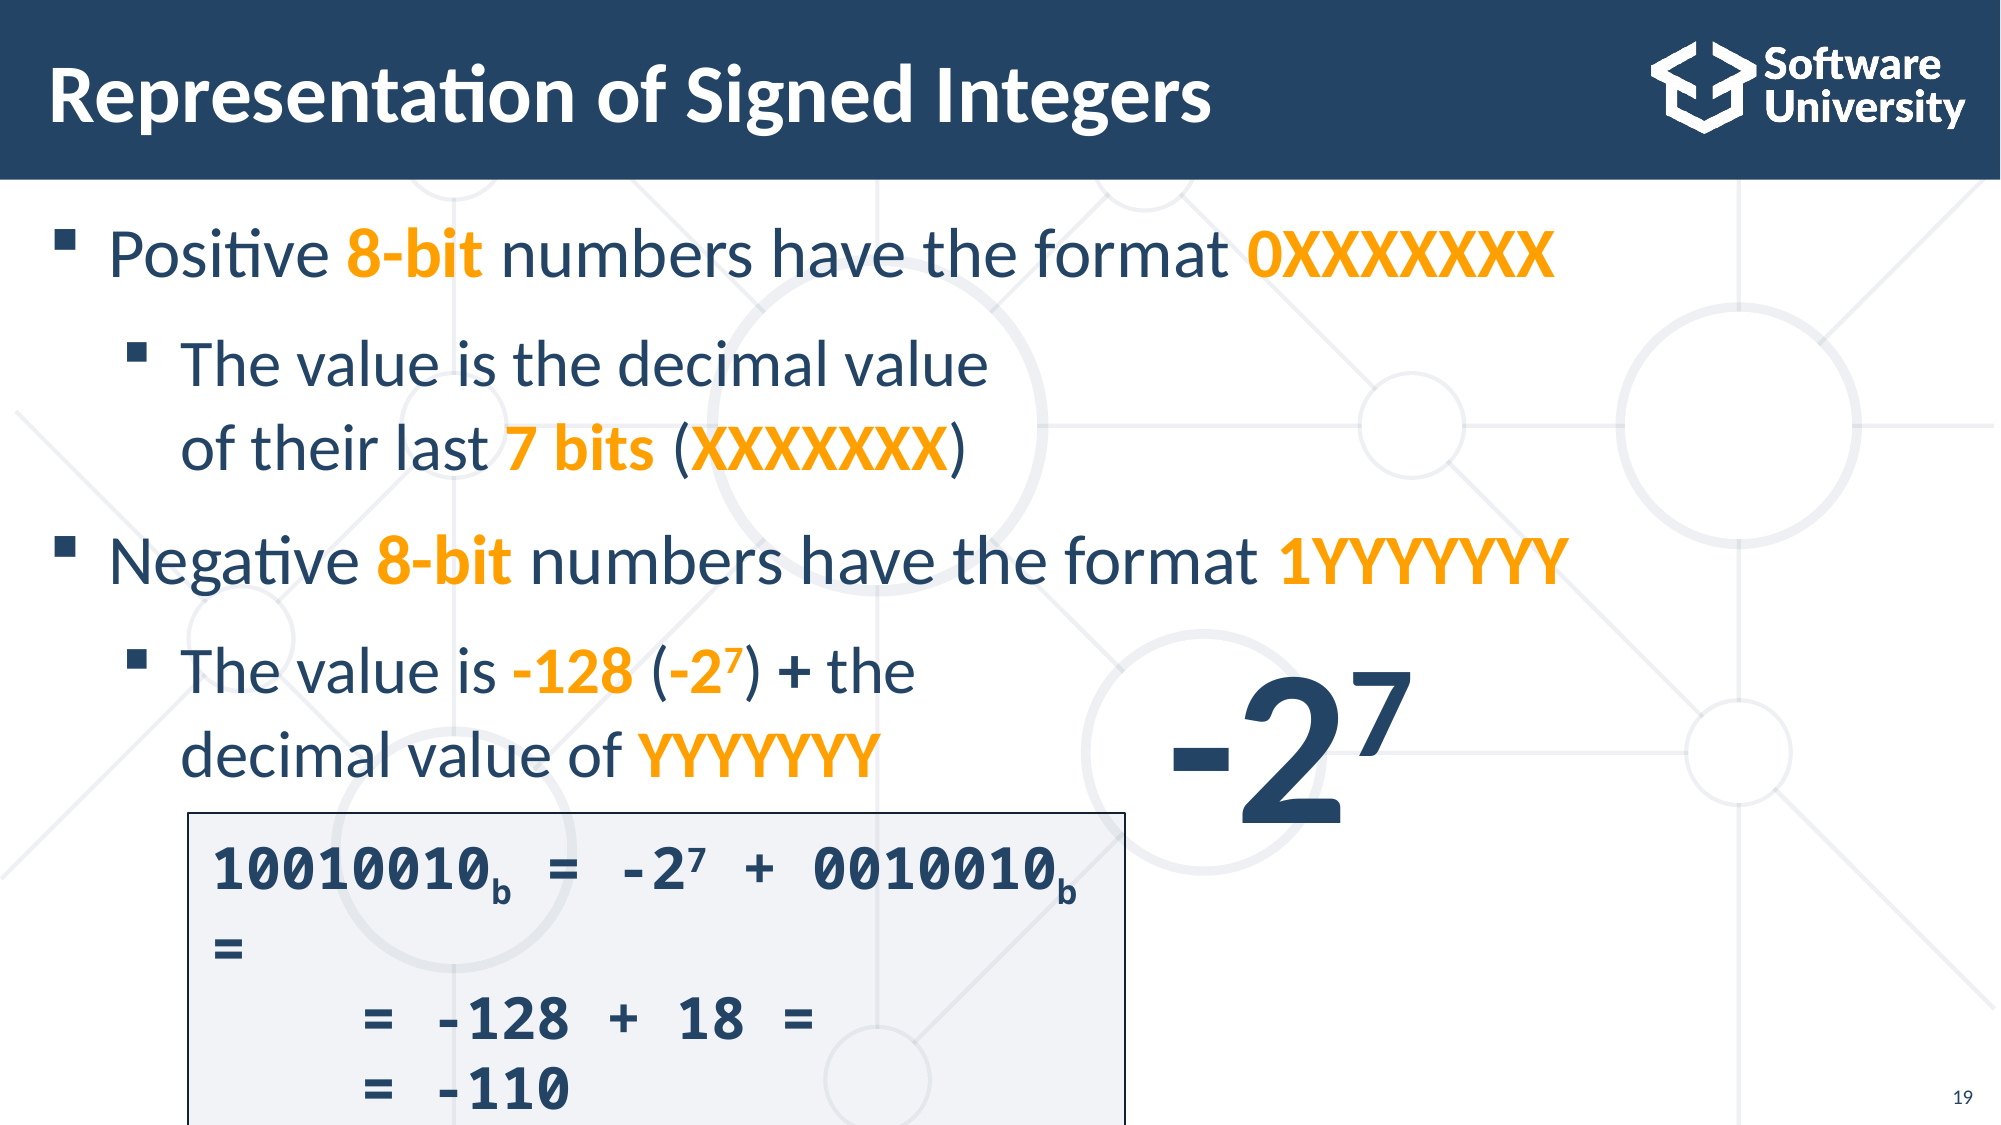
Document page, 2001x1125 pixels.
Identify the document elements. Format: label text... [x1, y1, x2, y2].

text_box -27 [1149, 640, 1433, 872]
list Positive 8-bit numbers have the format 0XXXXXXX The value is the decimal value of their last 7 bits (XXXXXXX) Negative 8-bit numbers have the format 1YYYYYYY The value is -128 (-27) + the decimal value of YYYYYYY [31, 196, 1970, 1104]
picture [1651, 41, 1966, 134]
text_box 10010010b = -27 + 0010010b = = -128 + 18 = = -110 [187, 813, 1126, 1125]
slide_number 19 [1927, 1067, 1989, 1117]
title Representation of Signed Integers [31, 16, 1625, 162]
